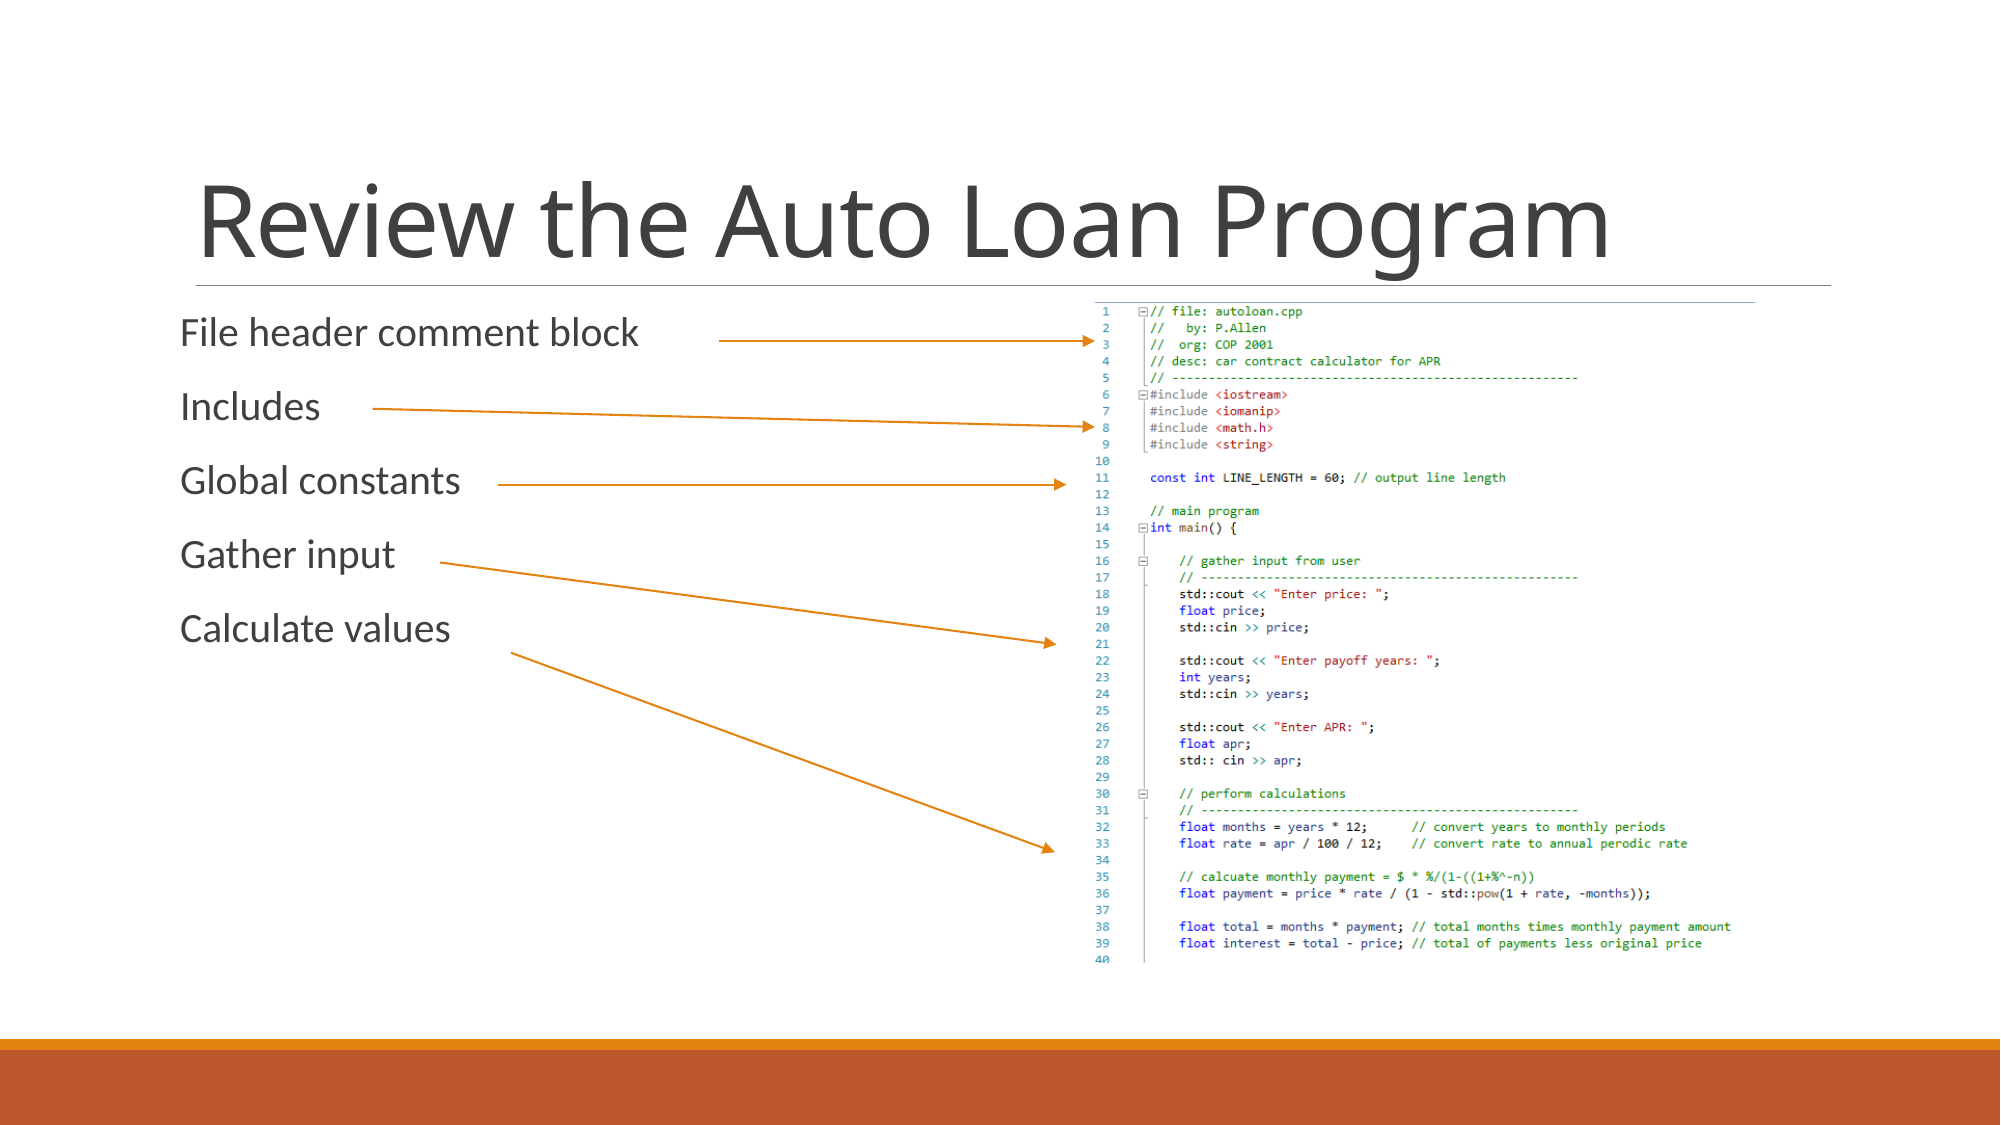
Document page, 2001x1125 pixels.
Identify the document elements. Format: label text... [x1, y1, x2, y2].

list File header comment block Includes Global constants Gather input Calculate values [180, 302, 990, 963]
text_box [439, 561, 1058, 646]
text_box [510, 652, 1056, 853]
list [1094, 302, 1756, 964]
title Review the Auto Loan Program [180, 47, 1830, 285]
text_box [371, 408, 1096, 428]
